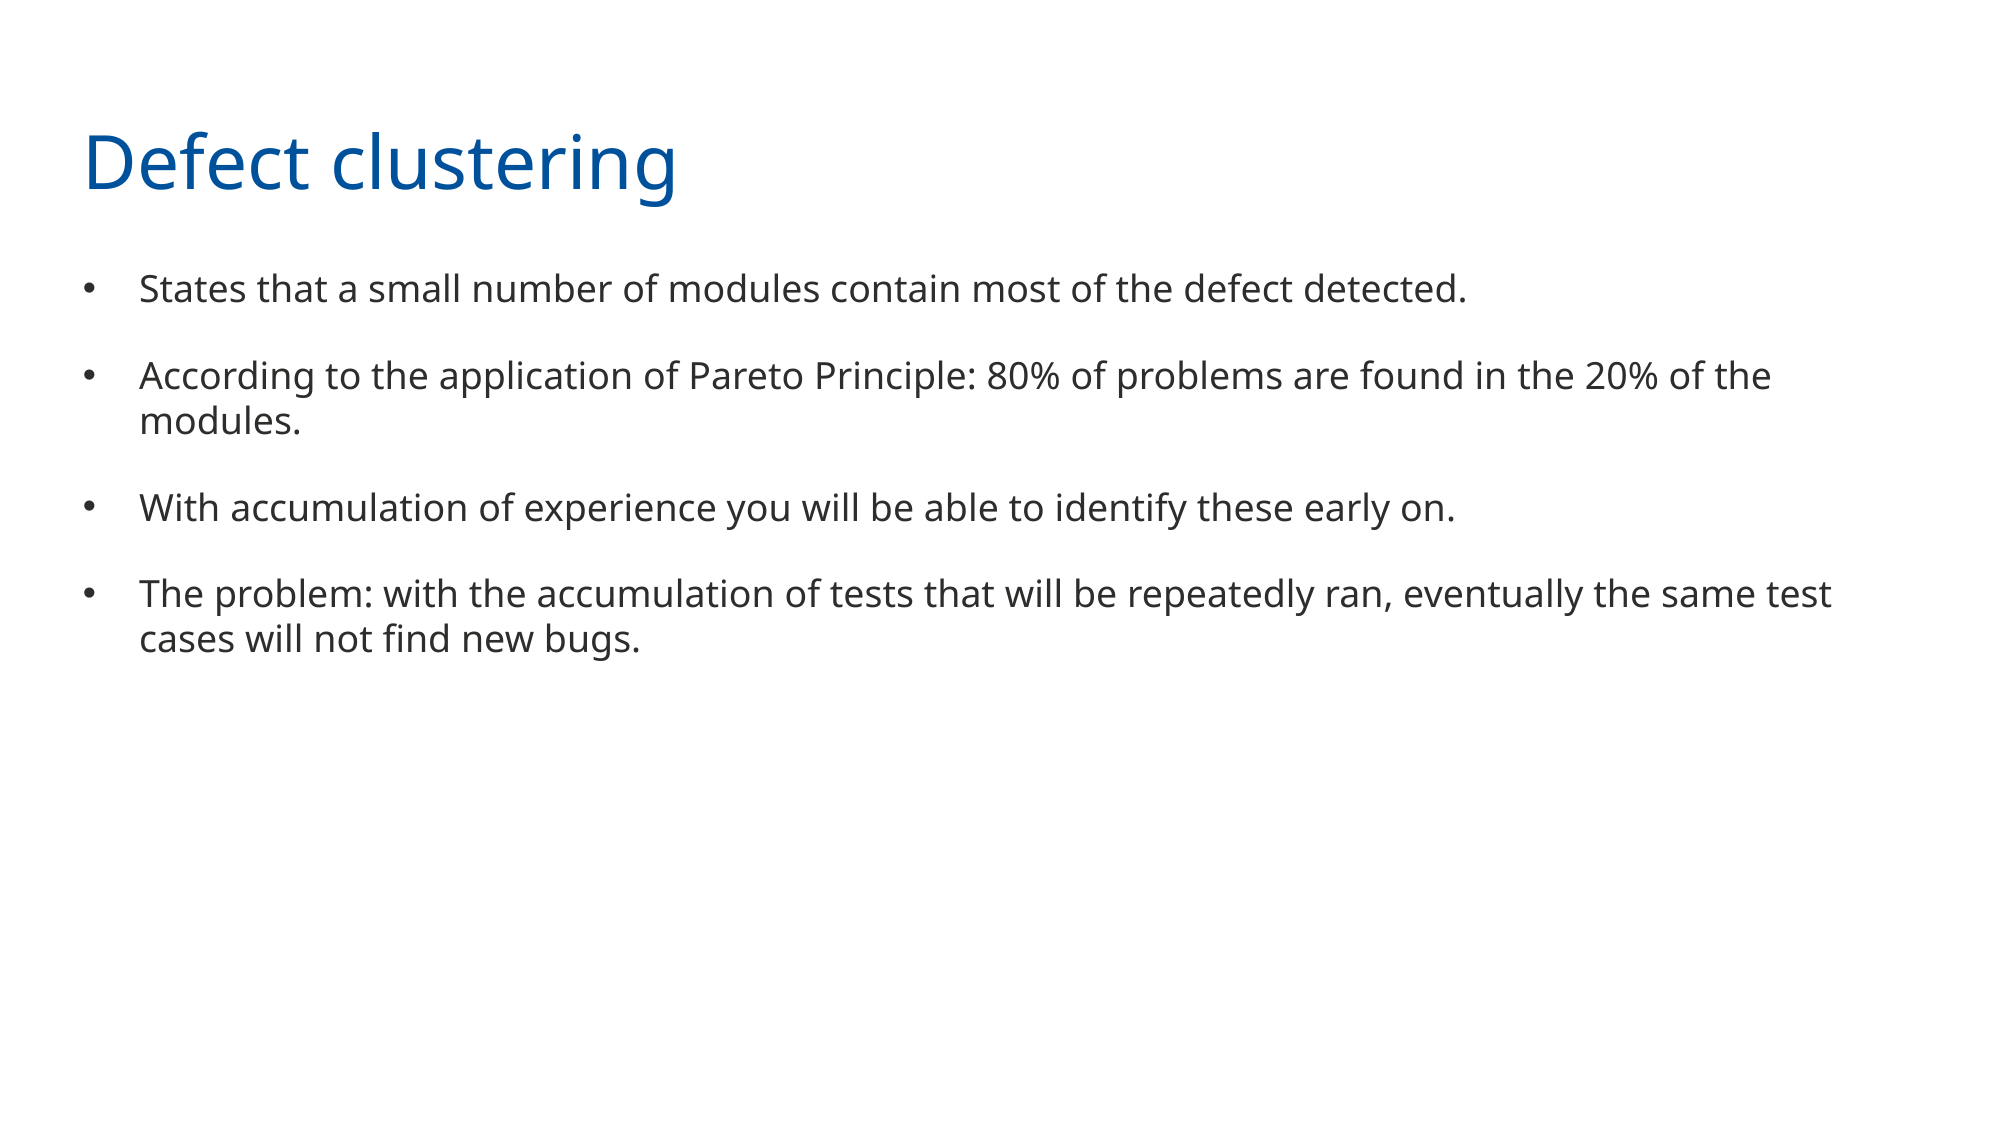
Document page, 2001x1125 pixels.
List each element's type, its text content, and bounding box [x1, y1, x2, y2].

title Defect clustering [67, 0, 1565, 212]
list States that a small number of modules contain most of the defect detected. According to the application of Pareto Principle: 80% of problems are found in the 20% of the modules. With accumulation of experience you will be able to identify these early on. The problem: with the accumulation of tests that will be repeatedly ran, eventually the same test cases will not find new bugs. [67, 257, 1939, 1004]
